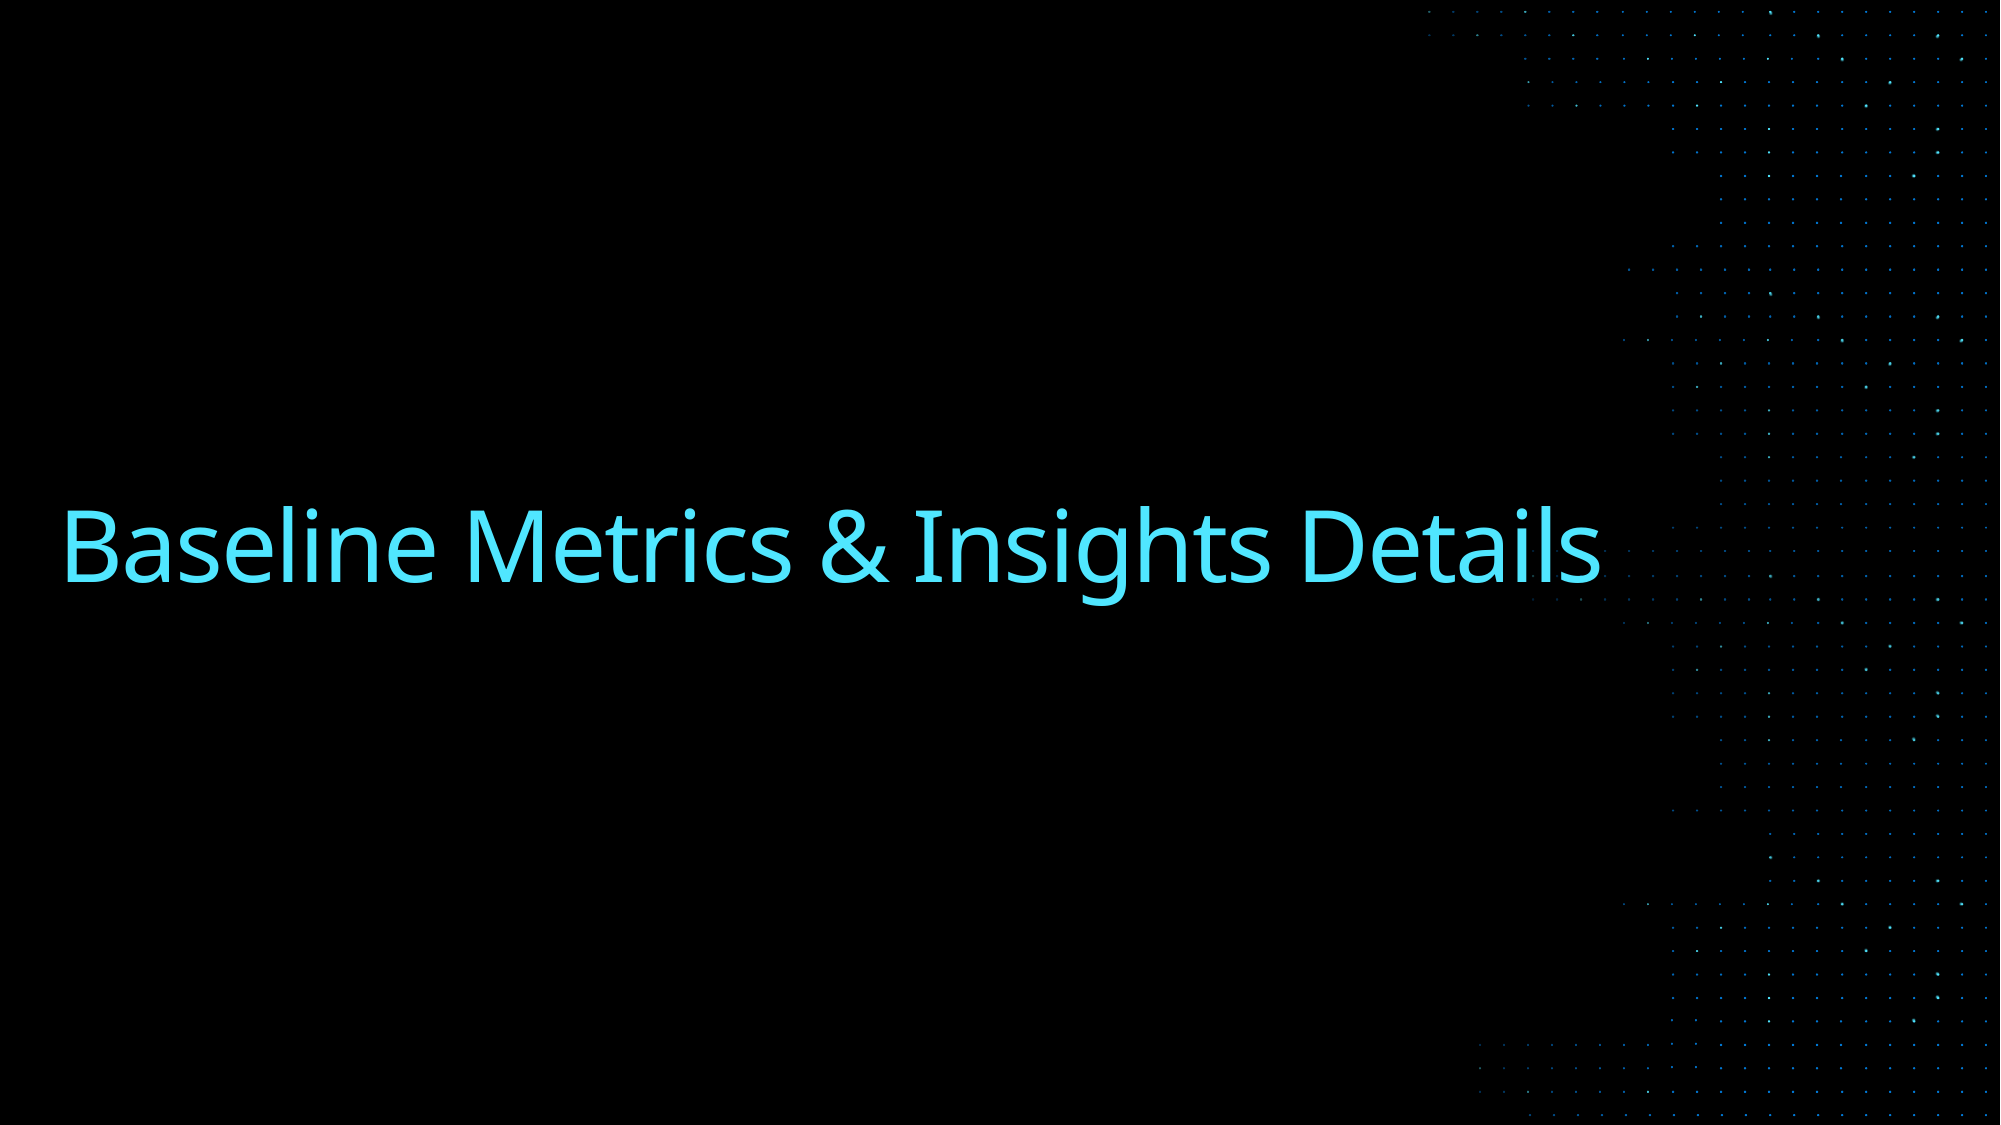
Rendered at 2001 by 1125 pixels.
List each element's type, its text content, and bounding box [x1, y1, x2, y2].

title Baseline Metrics & Insights Details [58, 480, 1942, 621]
picture [1428, 8, 1987, 1117]
